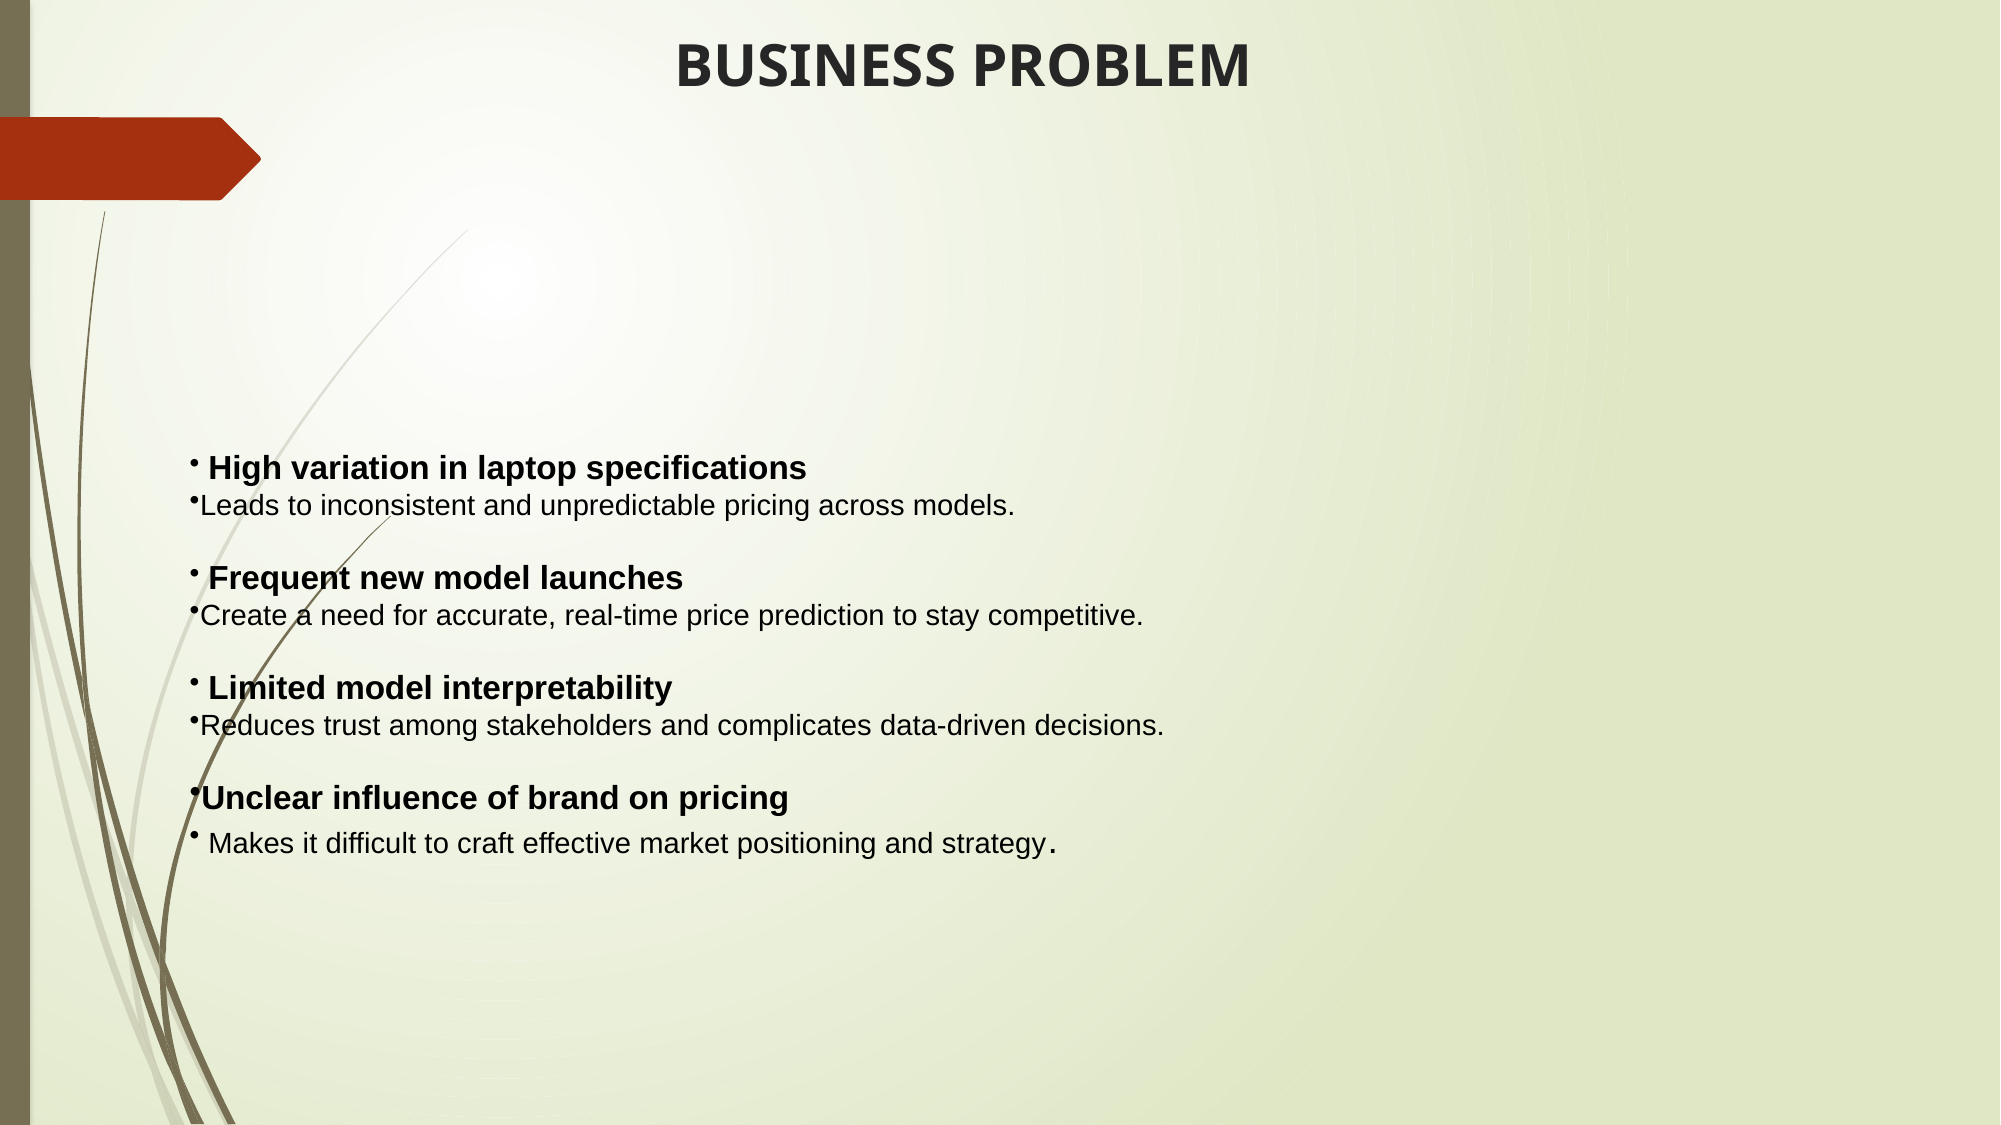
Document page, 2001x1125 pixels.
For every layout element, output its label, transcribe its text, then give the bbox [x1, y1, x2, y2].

list High variation in laptop specifications Leads to inconsistent and unpredictable pricing across models. Frequent new model launches Create a need for accurate, real-time price prediction to stay competitive. Limited model interpretability Reduces trust among stakeholders and complicates data-driven decisions. Unclear influence of brand on pricing Makes it difficult to craft effective market positioning and strategy. [174, 327, 1654, 980]
title BUSINESS PROBLEM [659, 20, 2000, 235]
